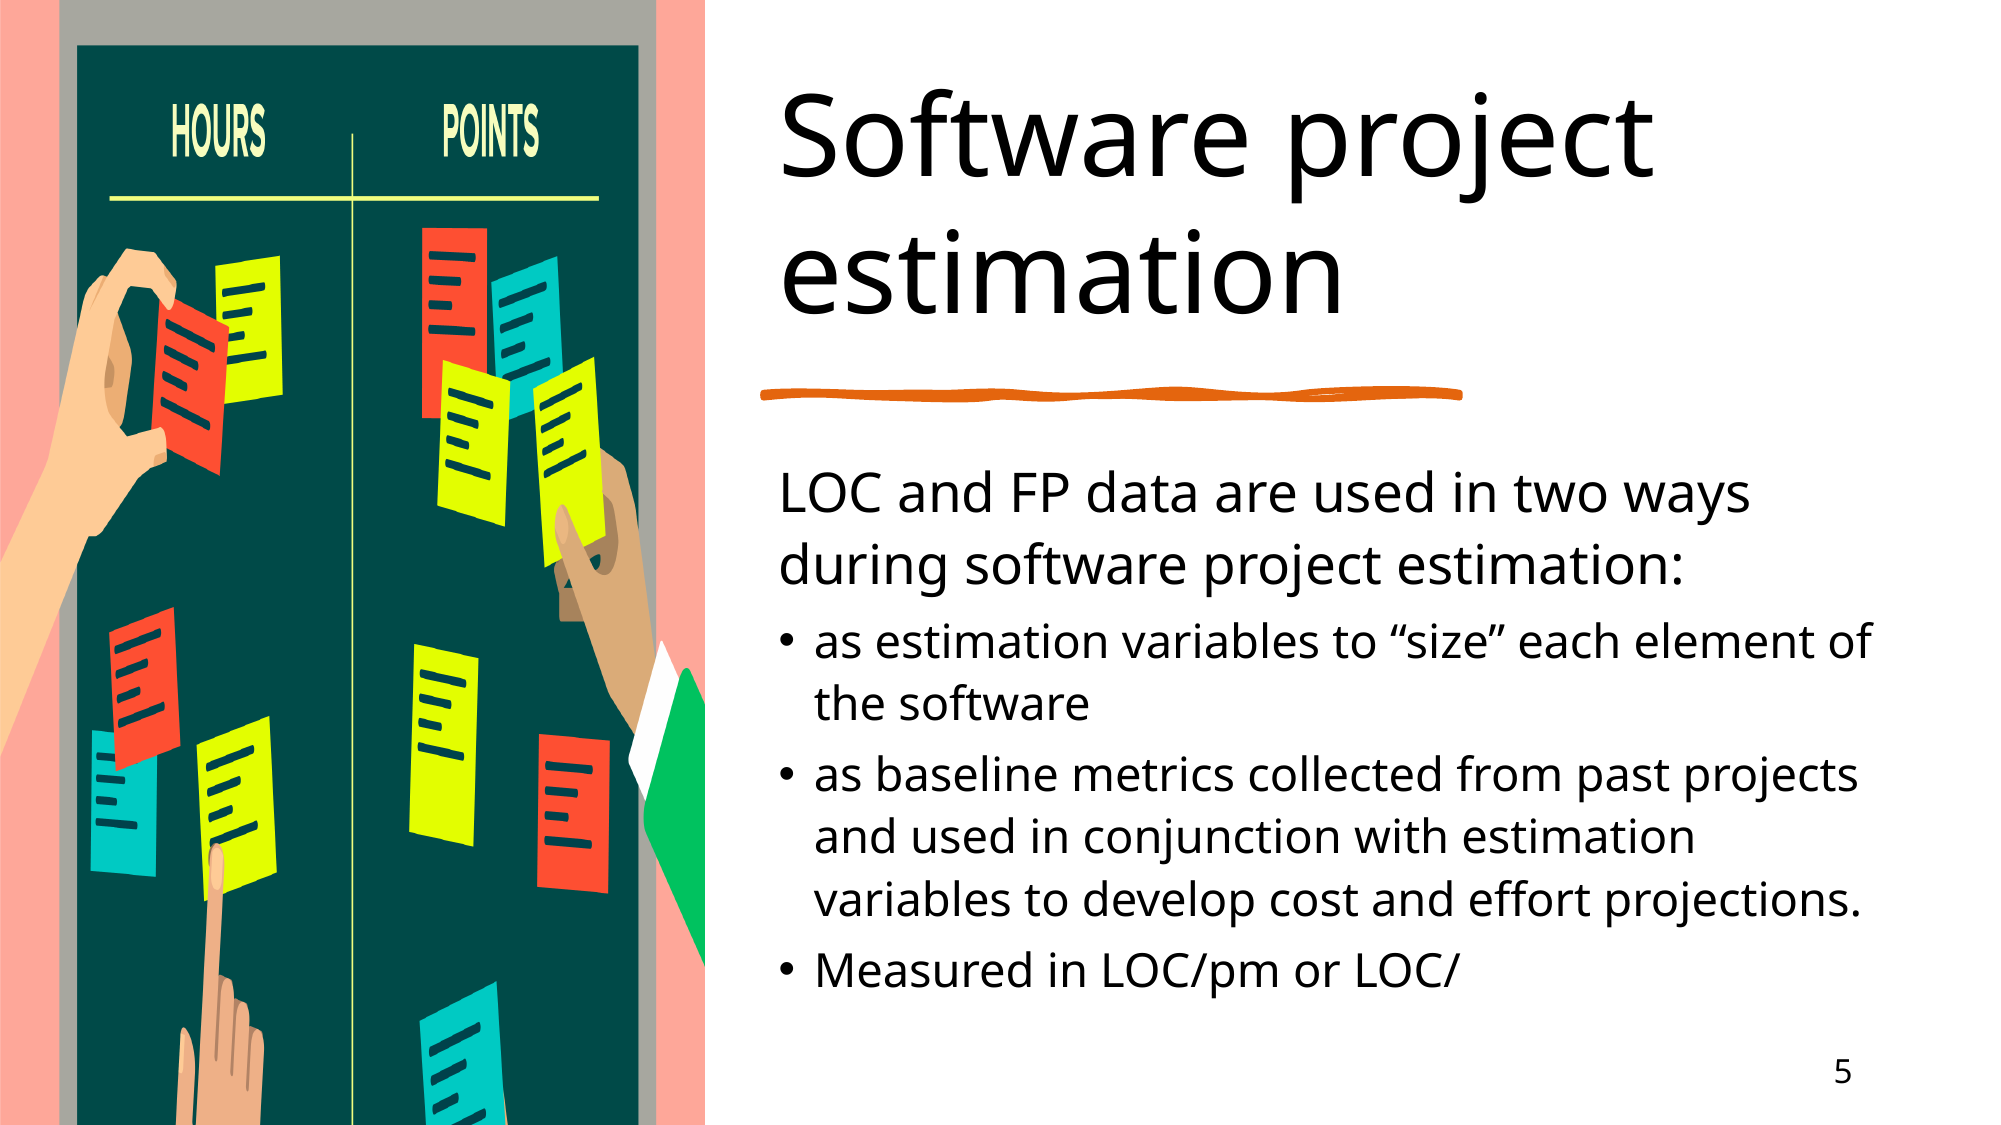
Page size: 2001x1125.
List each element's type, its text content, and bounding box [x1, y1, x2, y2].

title Software project estimation [763, 51, 1895, 344]
slide_number 5 [1417, 1042, 1868, 1103]
picture [0, 0, 705, 1125]
